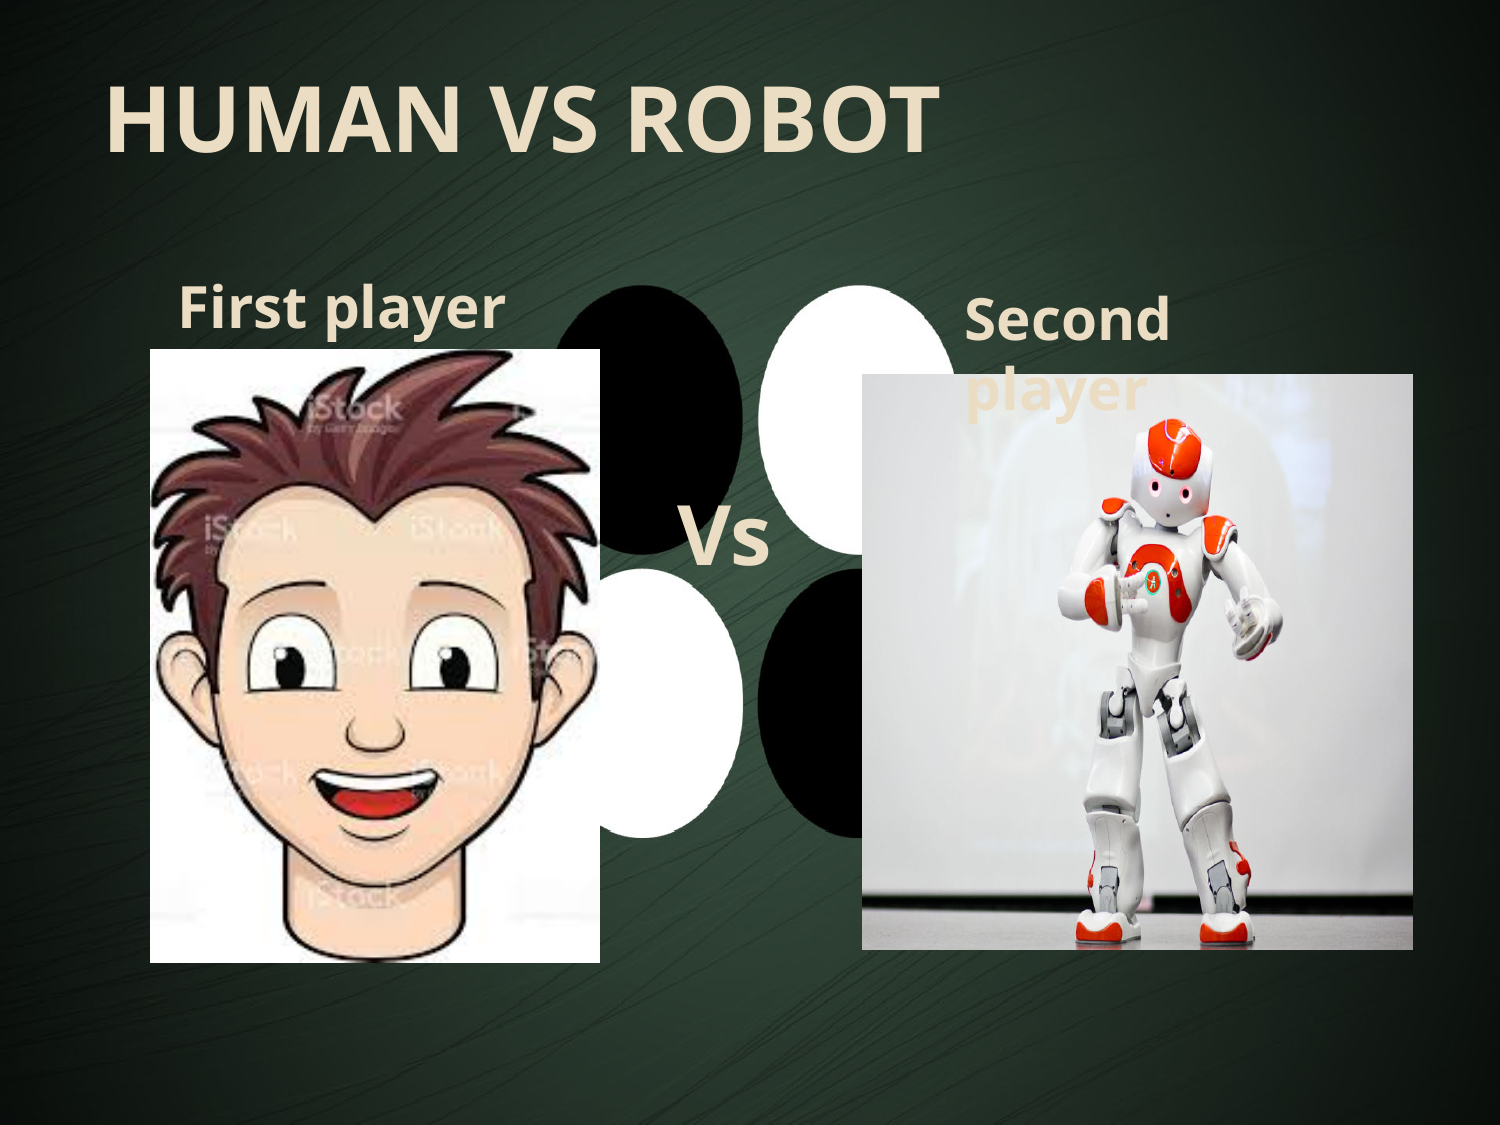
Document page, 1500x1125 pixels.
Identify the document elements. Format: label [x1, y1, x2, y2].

list [149, 349, 601, 963]
picture [0, 0, 1500, 1125]
list [862, 374, 1413, 951]
